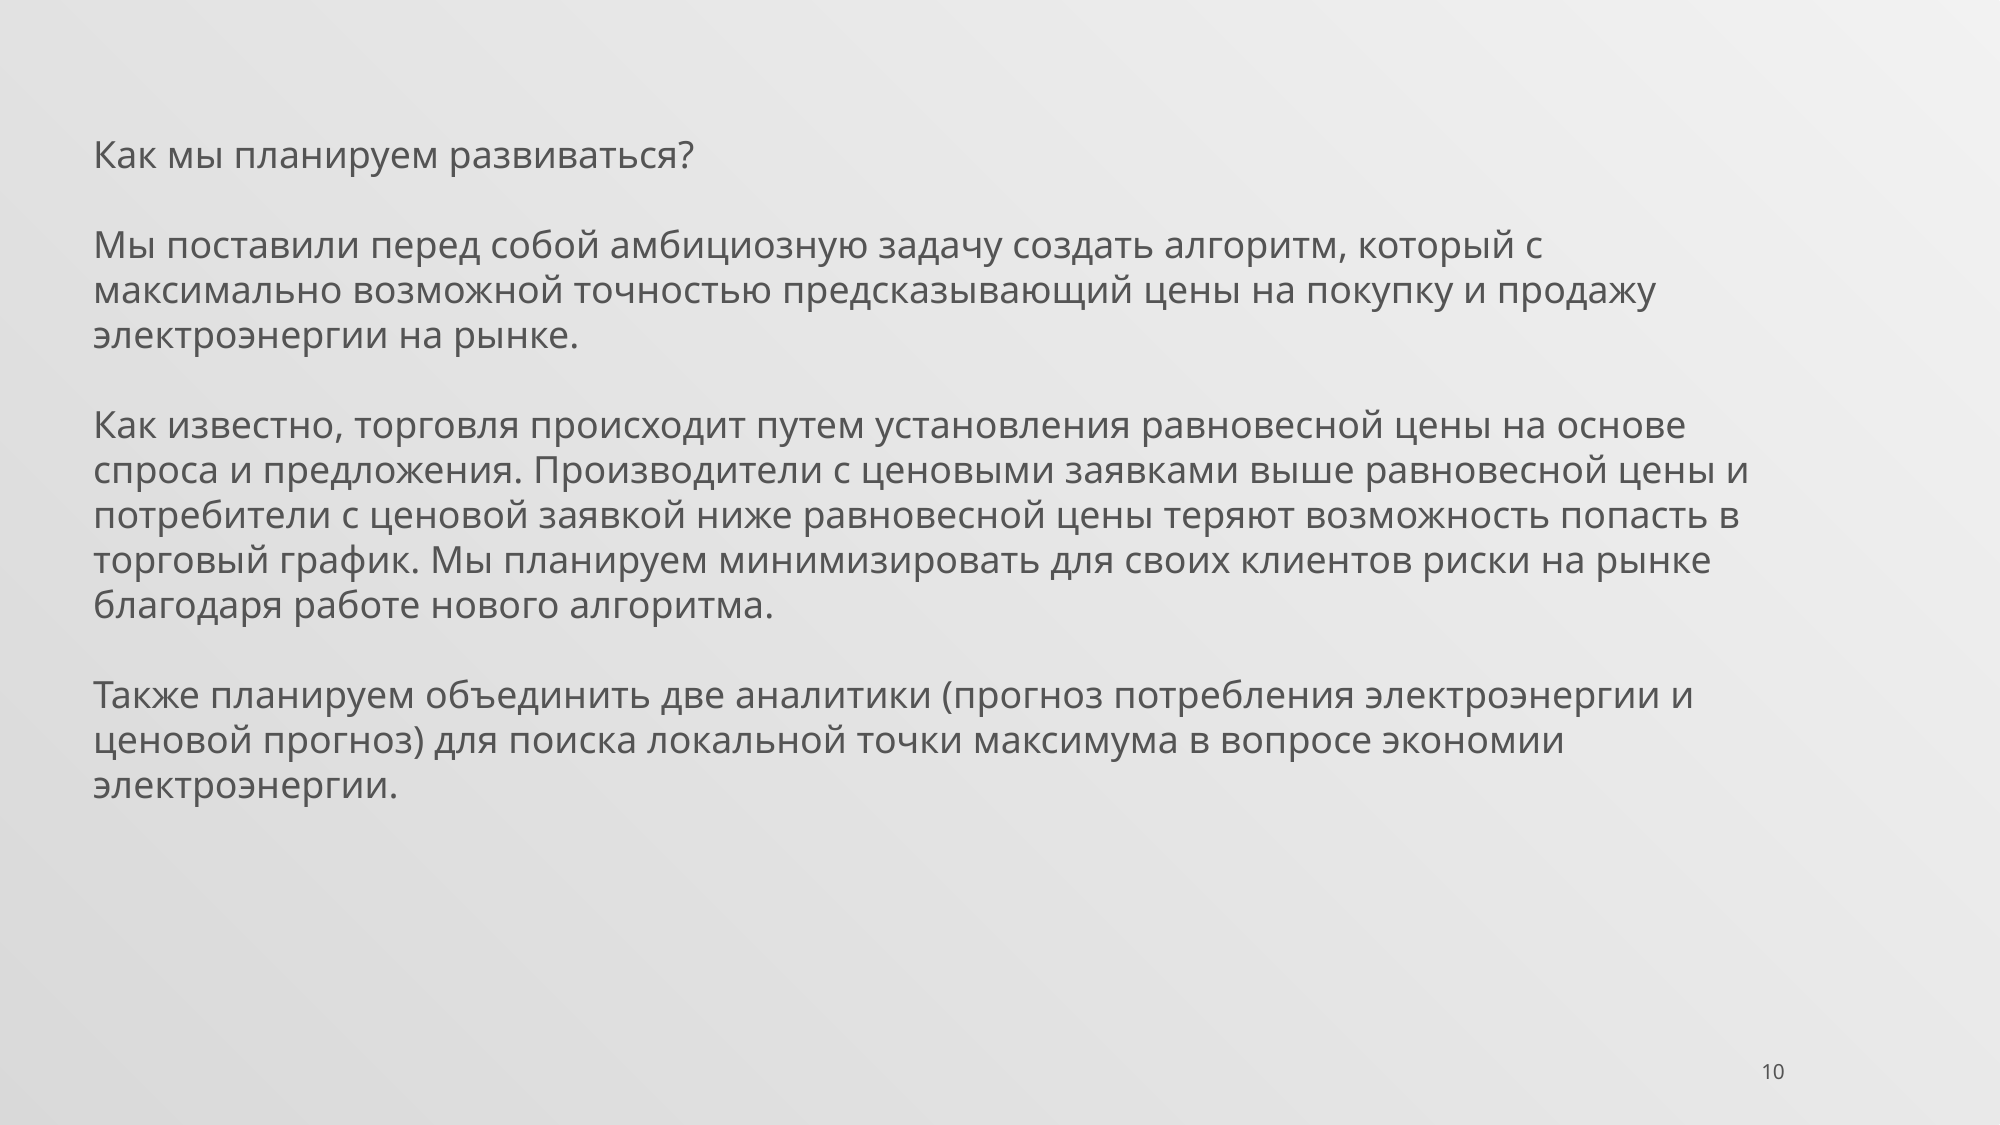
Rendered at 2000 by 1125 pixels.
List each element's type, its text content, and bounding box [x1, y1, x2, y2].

text_box Как мы планируем развиваться? Мы поставили перед собой амбициозную задачу создать алгоритм, который с максимально возможной точностью предсказывающий цены на покупку и продажу электроэнергии на рынке. Как известно, торговля происходит путем установления равновесной цены на основе спроса и предложения. Производители с ценовыми заявками выше равновесной цены и потребители с ценовой заявкой ниже равновесной цены теряют возможность попасть в торговый график. Мы планируем минимизировать для своих клиентов риски на рынке благодаря работе нового алгоритма. Также планируем объединить две аналитики (прогноз потребления электроэнергии и ценовой прогноз) для поиска локальной точки максимума в вопросе экономии электроэнергии. [78, 123, 1768, 813]
slide_number 10 [1612, 1057, 1800, 1088]
